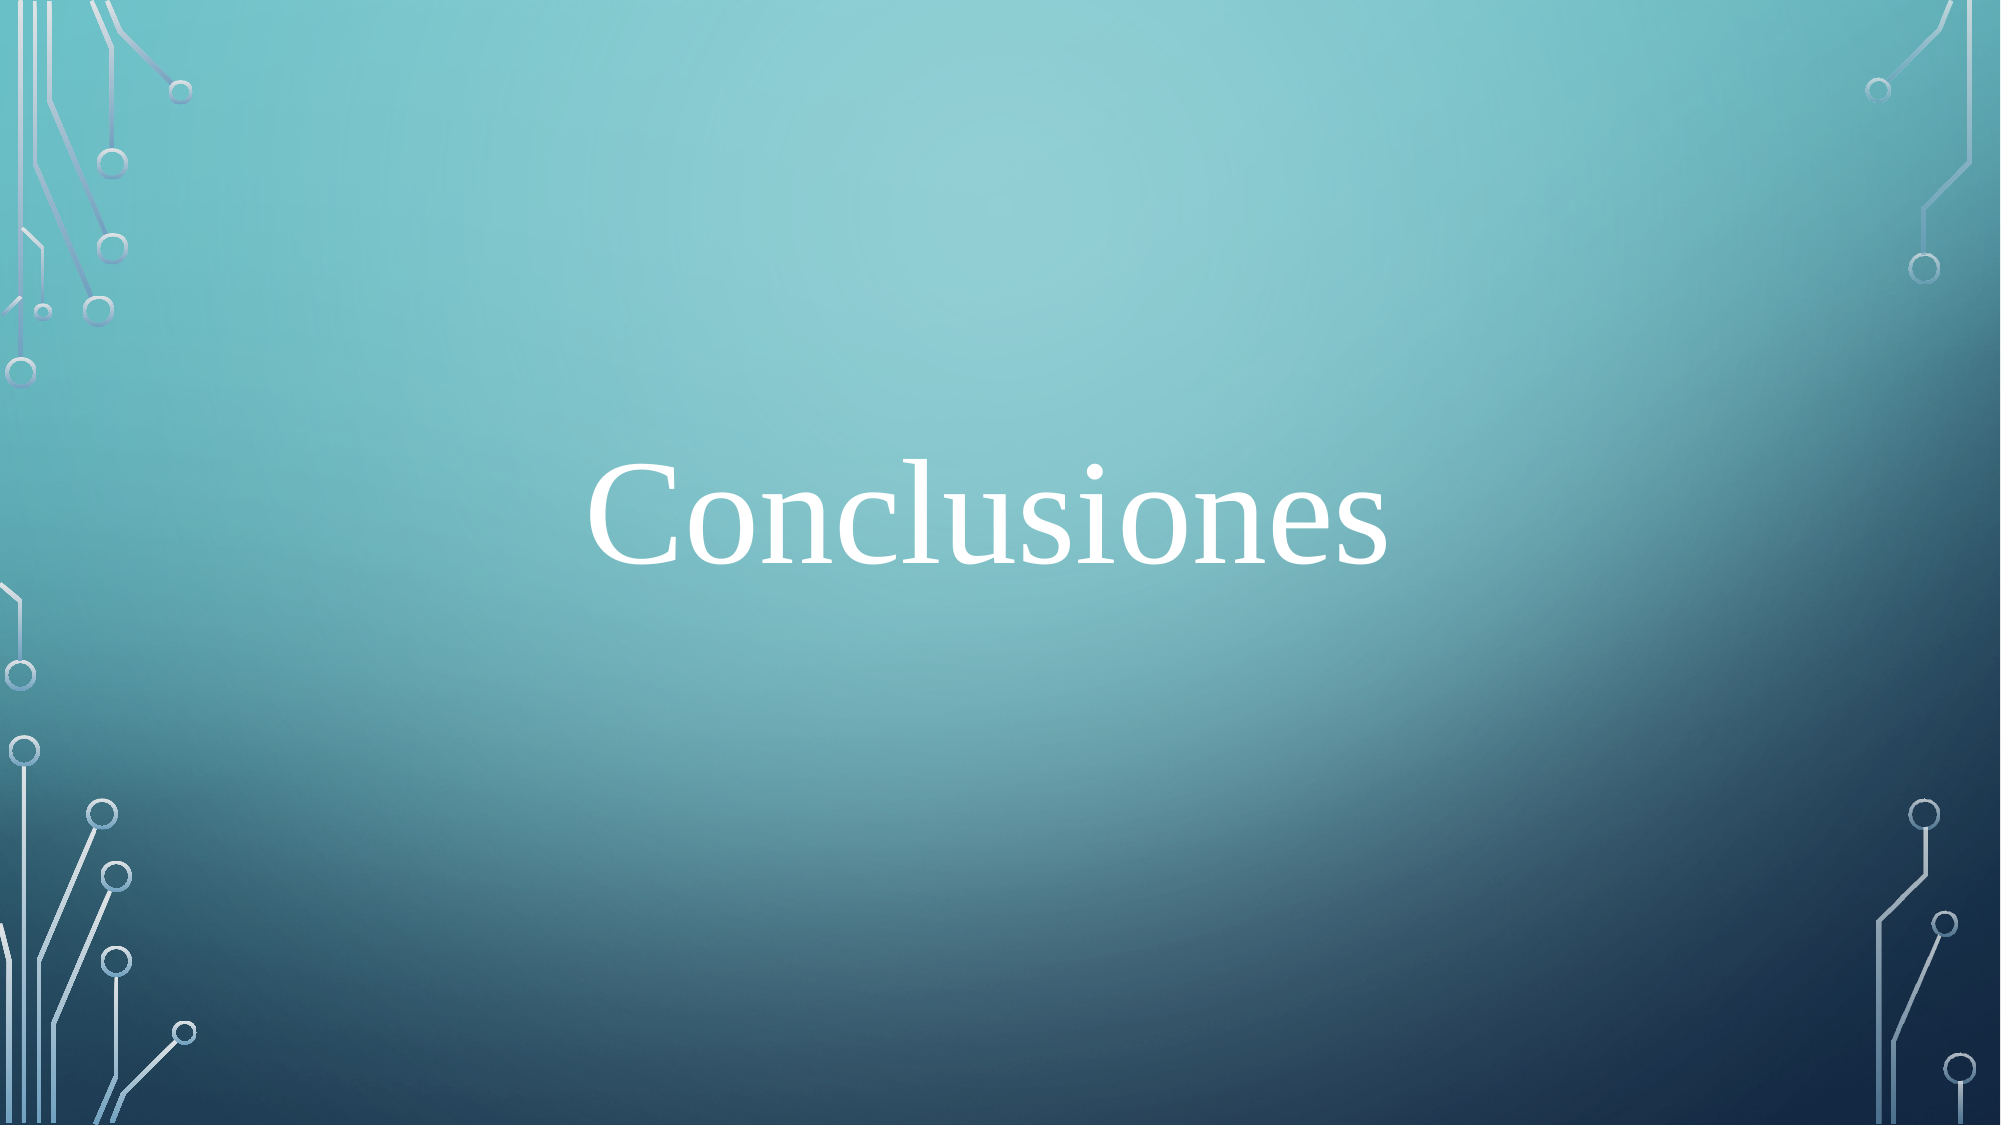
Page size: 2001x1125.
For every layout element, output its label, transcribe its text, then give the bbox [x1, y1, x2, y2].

text_box Conclusiones [569, 405, 1483, 601]
